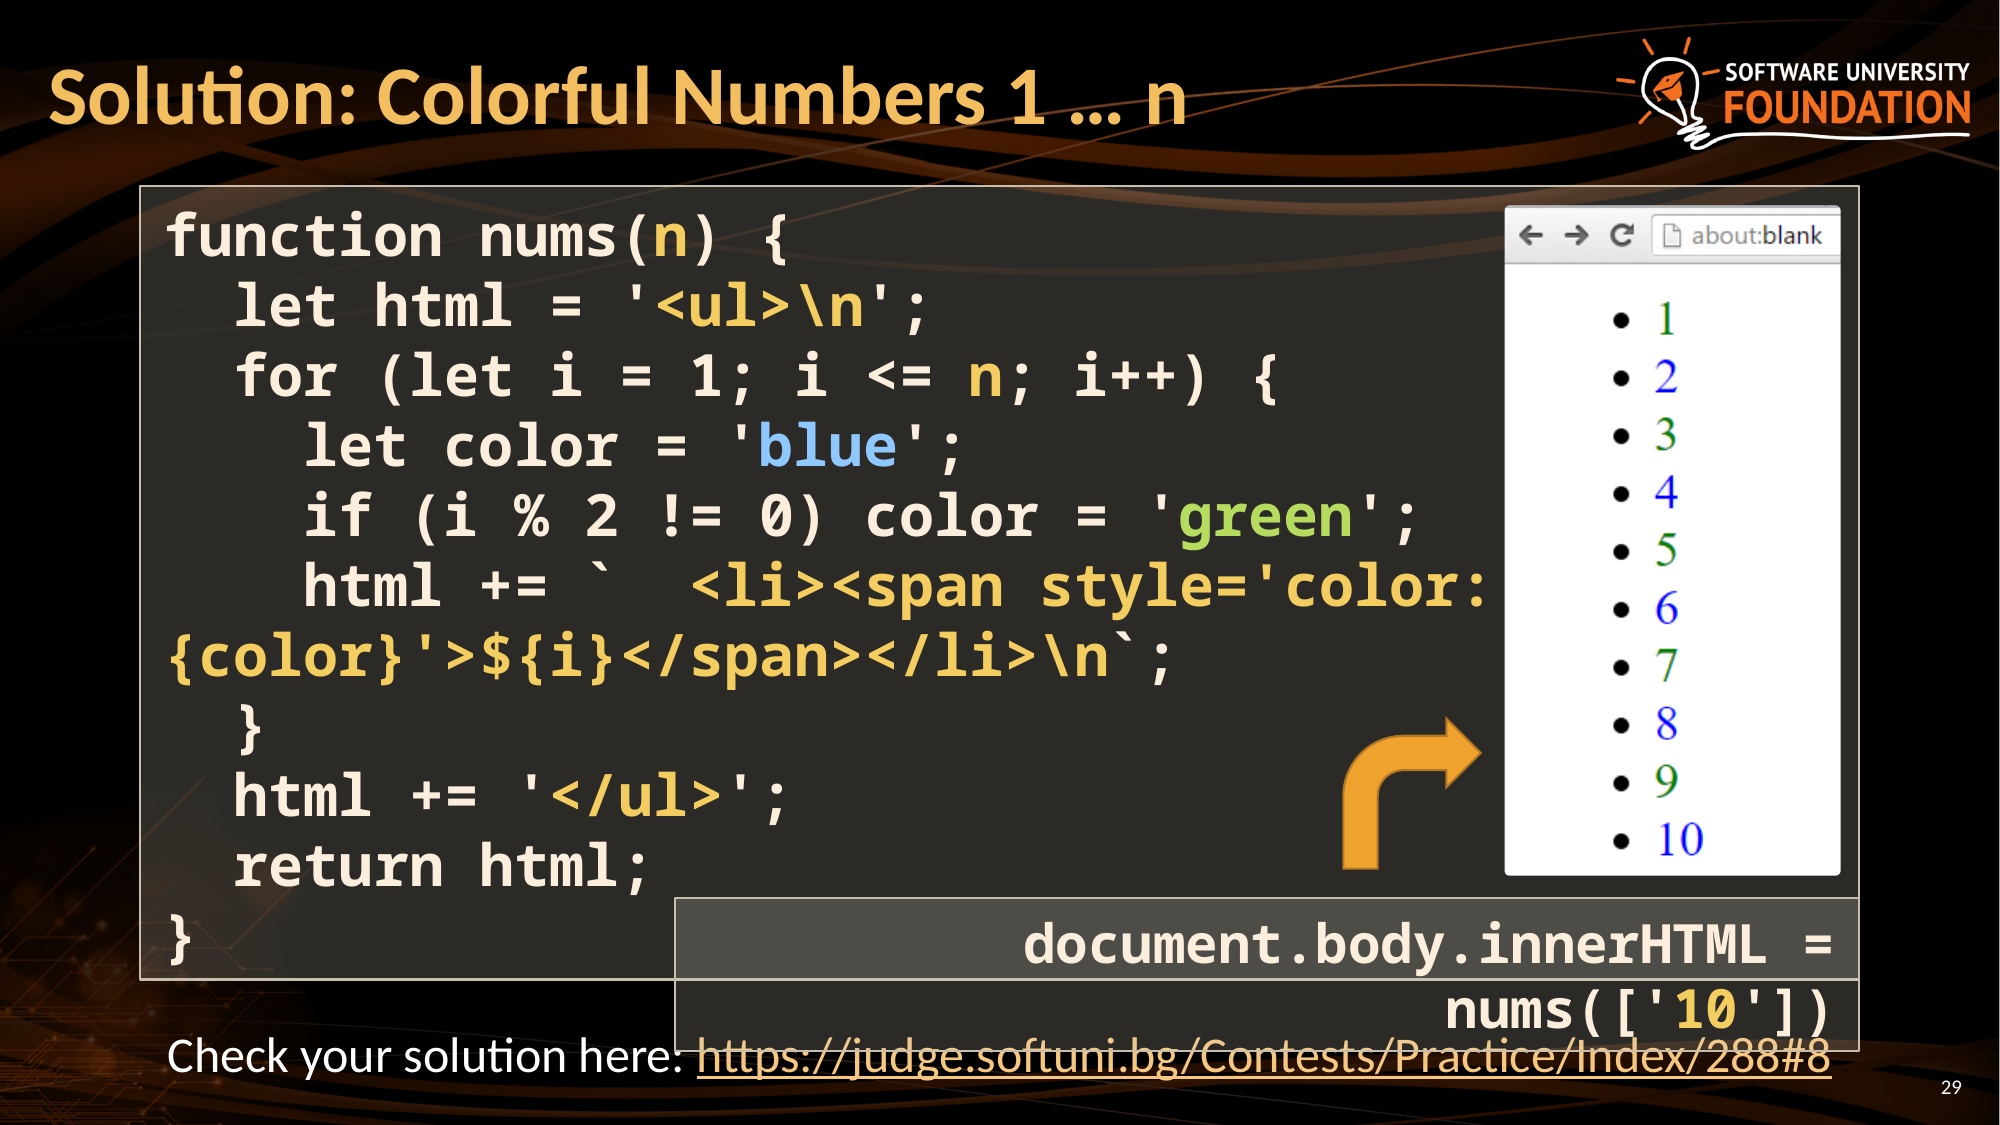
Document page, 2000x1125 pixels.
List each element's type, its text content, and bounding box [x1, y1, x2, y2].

text_box [1342, 716, 1483, 870]
text_box function nums(n) { let html = '<ul>\n'; for (let i = 1; i <= n; i++) { let color = 'blue'; if (i % 2 != 0) color = 'green'; html += ` <li><span style='color: ${color}'>${i}</span></li>\n`; } html += '</ul>'; return html; } [140, 186, 1860, 980]
title Solution: Colorful Numbers 1 … n [30, 6, 1602, 189]
slide_number 29 [1897, 1070, 1968, 1103]
picture [0, 0, 2000, 1125]
text_box Check your solution here: https://judge.softuni.bg/Contests/Practice/Index/288#8 [133, 1014, 1866, 1090]
text_box document.body.innerHTML = nums(['10']) [674, 897, 1860, 1052]
